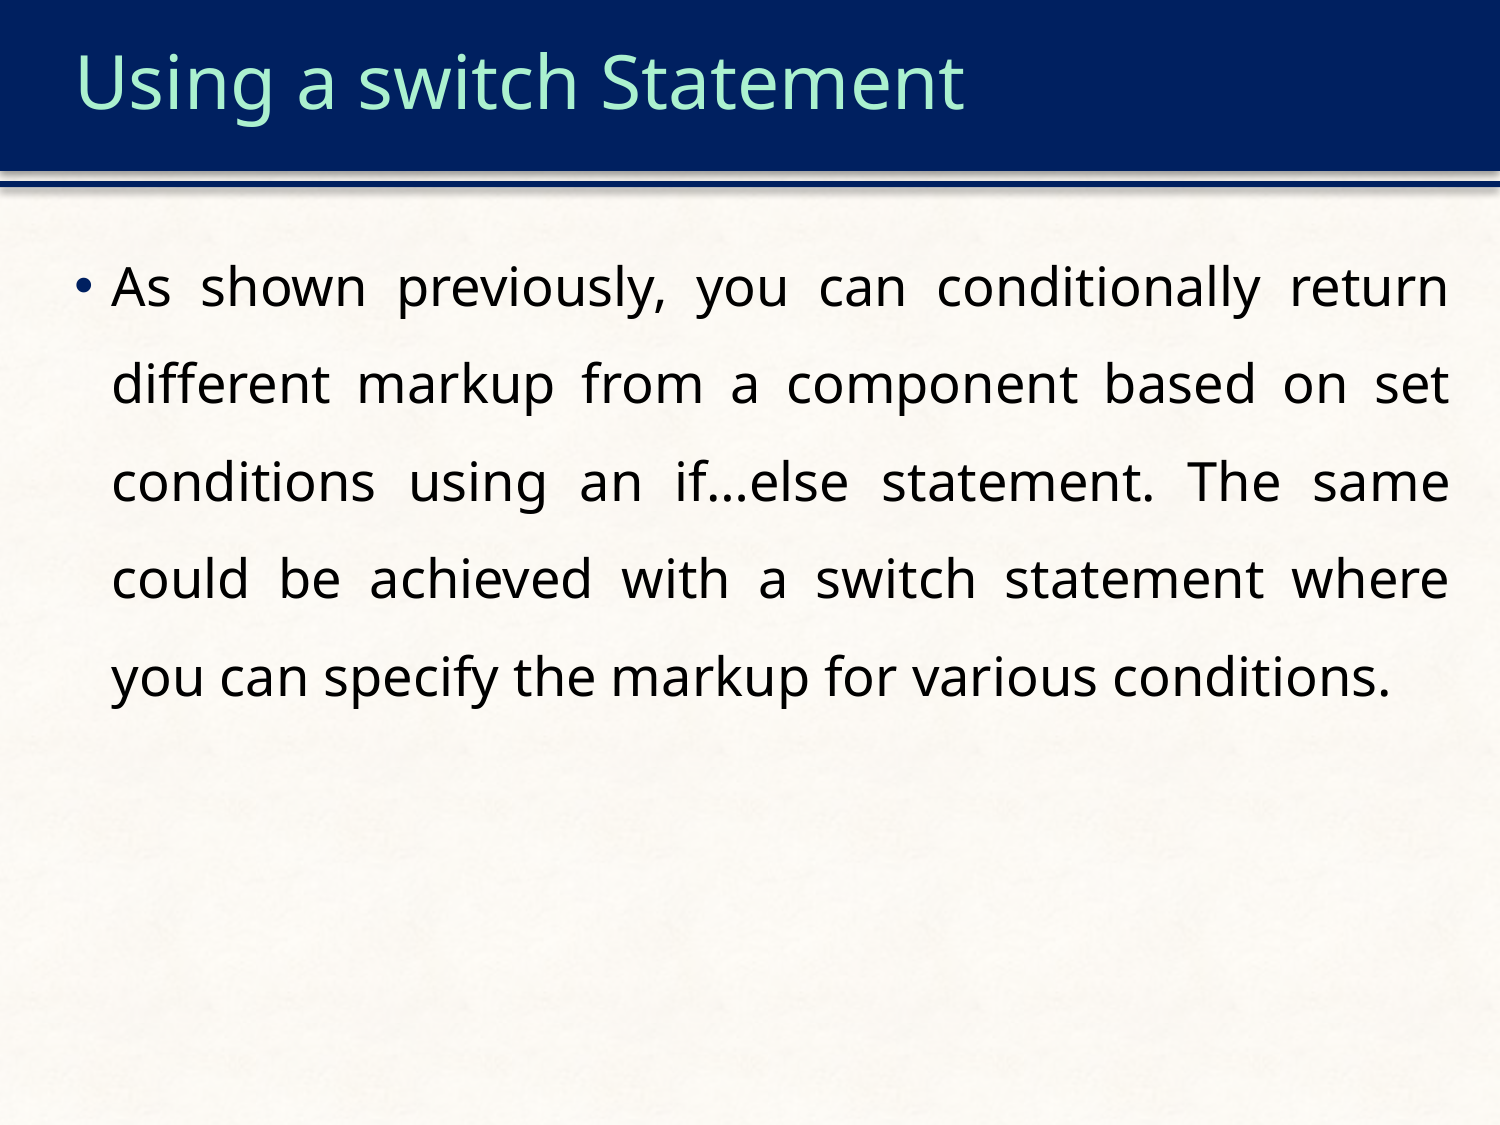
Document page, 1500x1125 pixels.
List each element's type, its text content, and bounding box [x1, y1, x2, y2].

title Using a switch Statement [59, 0, 1500, 171]
list As shown previously, you can conditionally return different markup from a component based on set conditions using an if…else statement. The same could be achieved with a switch statement where you can specify the markup for various conditions. [59, 212, 1468, 1099]
